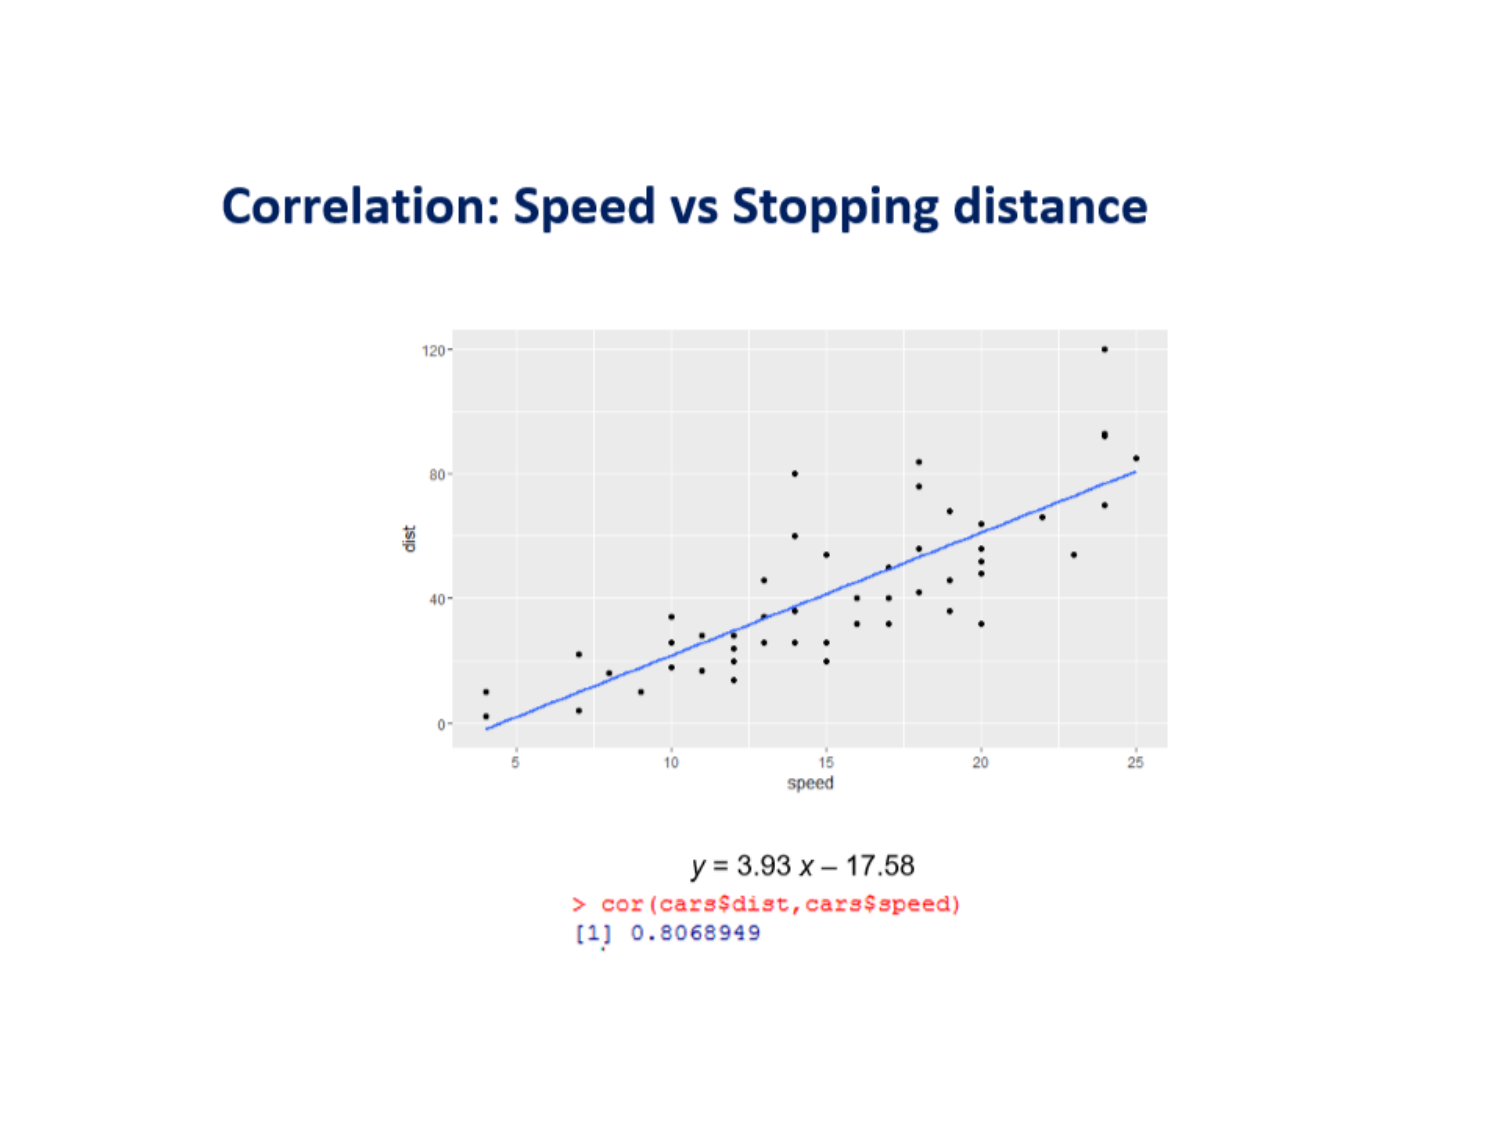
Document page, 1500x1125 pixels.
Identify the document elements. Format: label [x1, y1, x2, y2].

picture [207, 167, 1293, 958]
